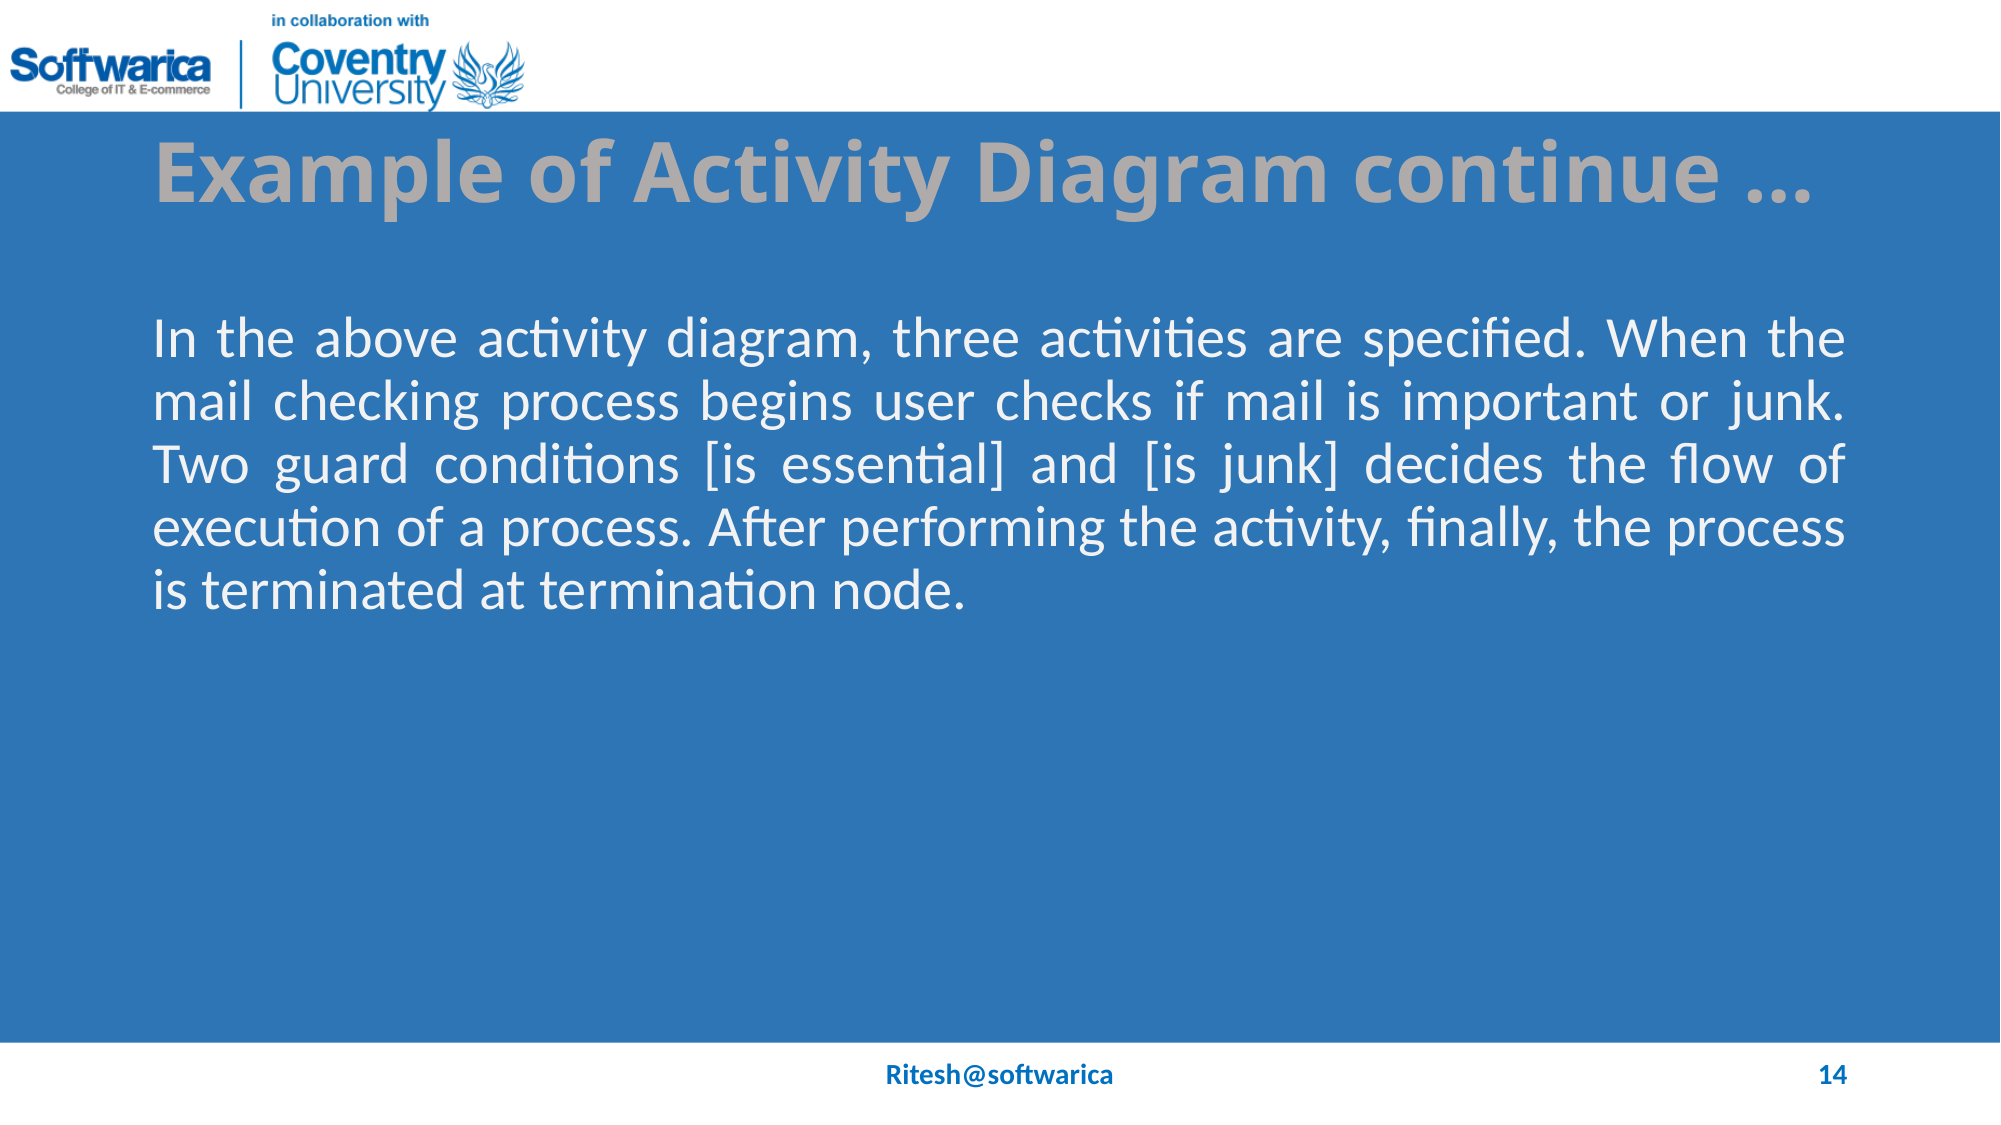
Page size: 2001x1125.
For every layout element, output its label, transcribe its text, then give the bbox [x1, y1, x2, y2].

list In the above activity diagram, three activities are specified. When the mail checking process begins user checks if mail is important or junk. Two guard conditions [is essential] and [is junk] decides the flow of execution of a process. After performing the activity, finally, the process is terminated at termination node. [137, 299, 1863, 1014]
title Example of Activity Diagram continue … [137, 111, 1863, 240]
slide_number 14 [1412, 1042, 1863, 1103]
footer Ritesh@softwarica [662, 1042, 1338, 1103]
picture [10, 14, 525, 112]
